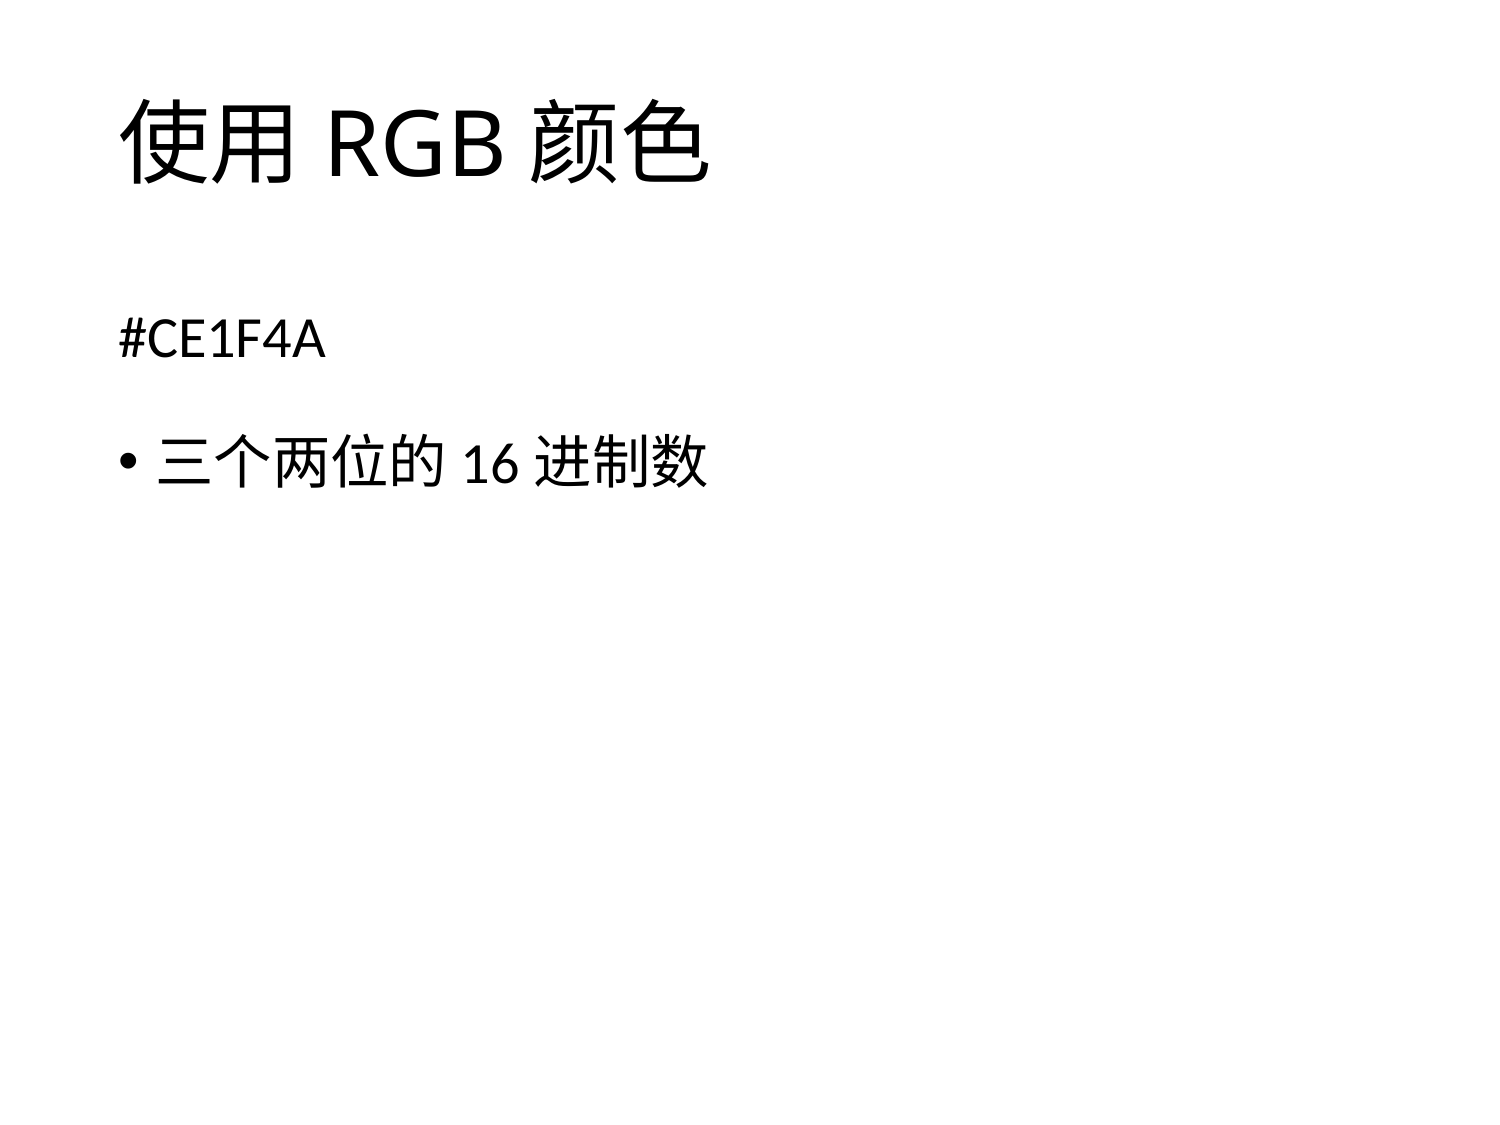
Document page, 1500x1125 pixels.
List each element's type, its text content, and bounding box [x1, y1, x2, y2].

list #CE1F4A 三个两位的16进制数 [103, 256, 1397, 1014]
title 使用RGB颜色 [103, 59, 1397, 235]
